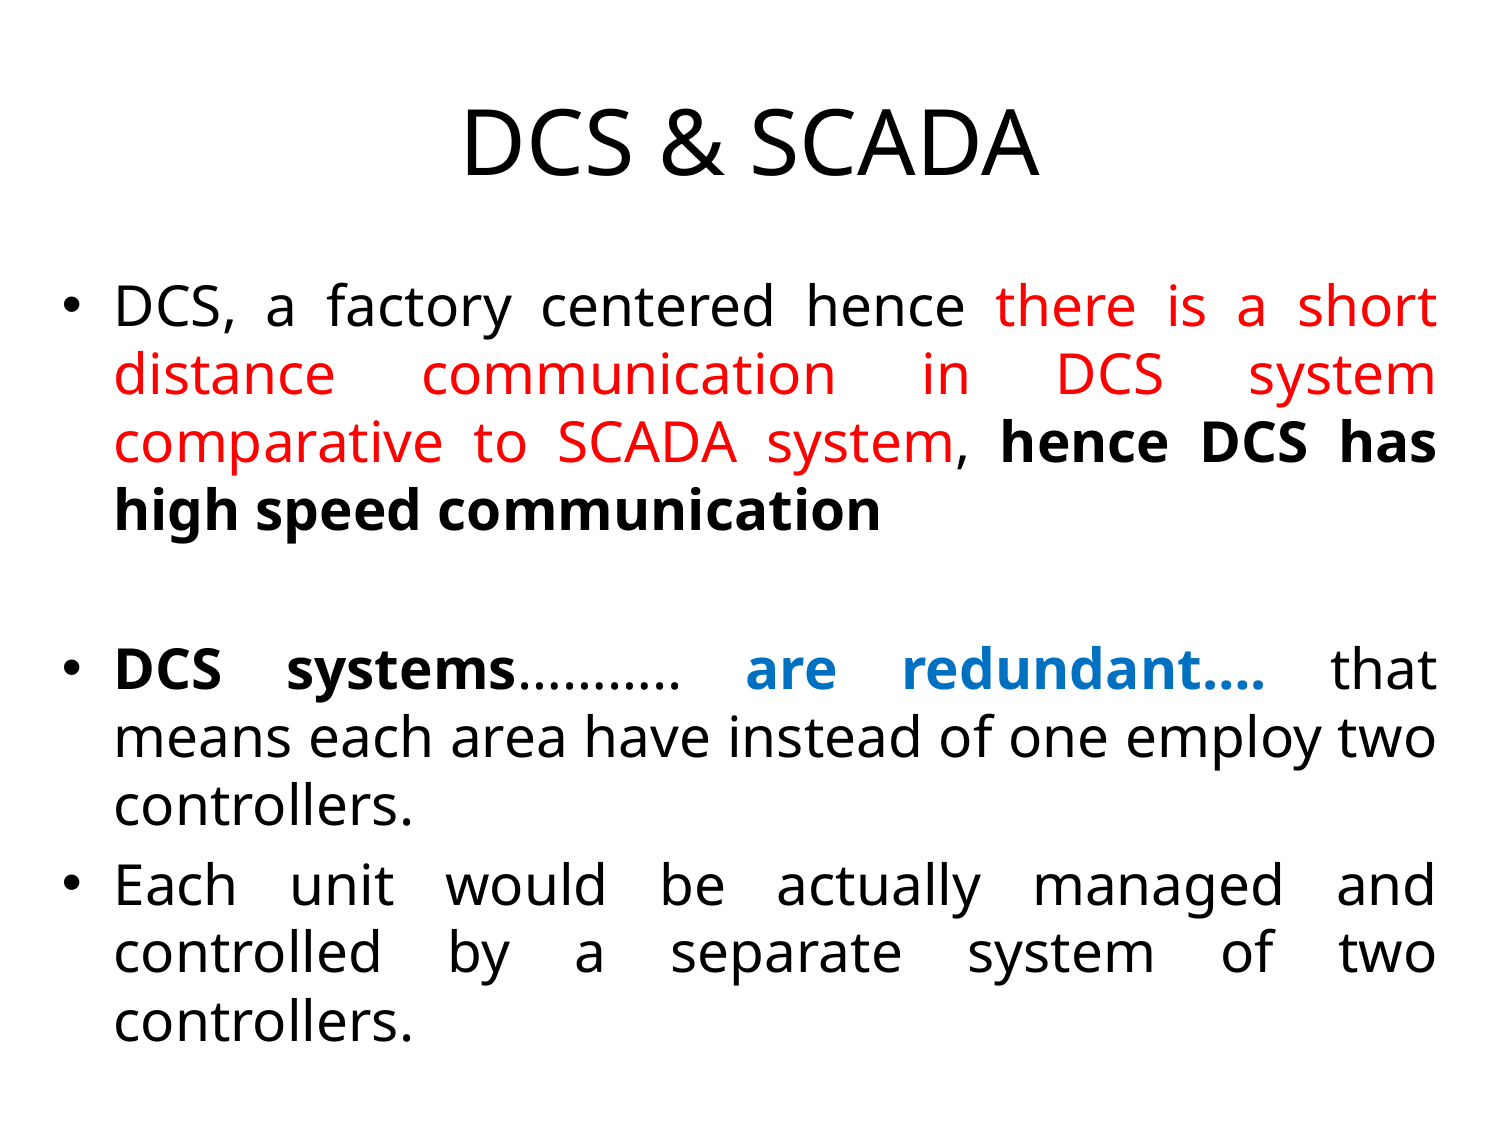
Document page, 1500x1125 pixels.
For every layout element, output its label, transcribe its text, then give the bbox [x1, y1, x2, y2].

title DCS & SCADA [75, 45, 1425, 233]
list DCS, a factory centered hence there is a short distance communication in DCS system comparative to SCADA system, hence DCS has high speed communication DCS systems……….. are redundant…. that means each area have instead of one employ two controllers. Each unit would be actually managed and controlled by a separate system of two controllers. [46, 262, 1454, 1067]
